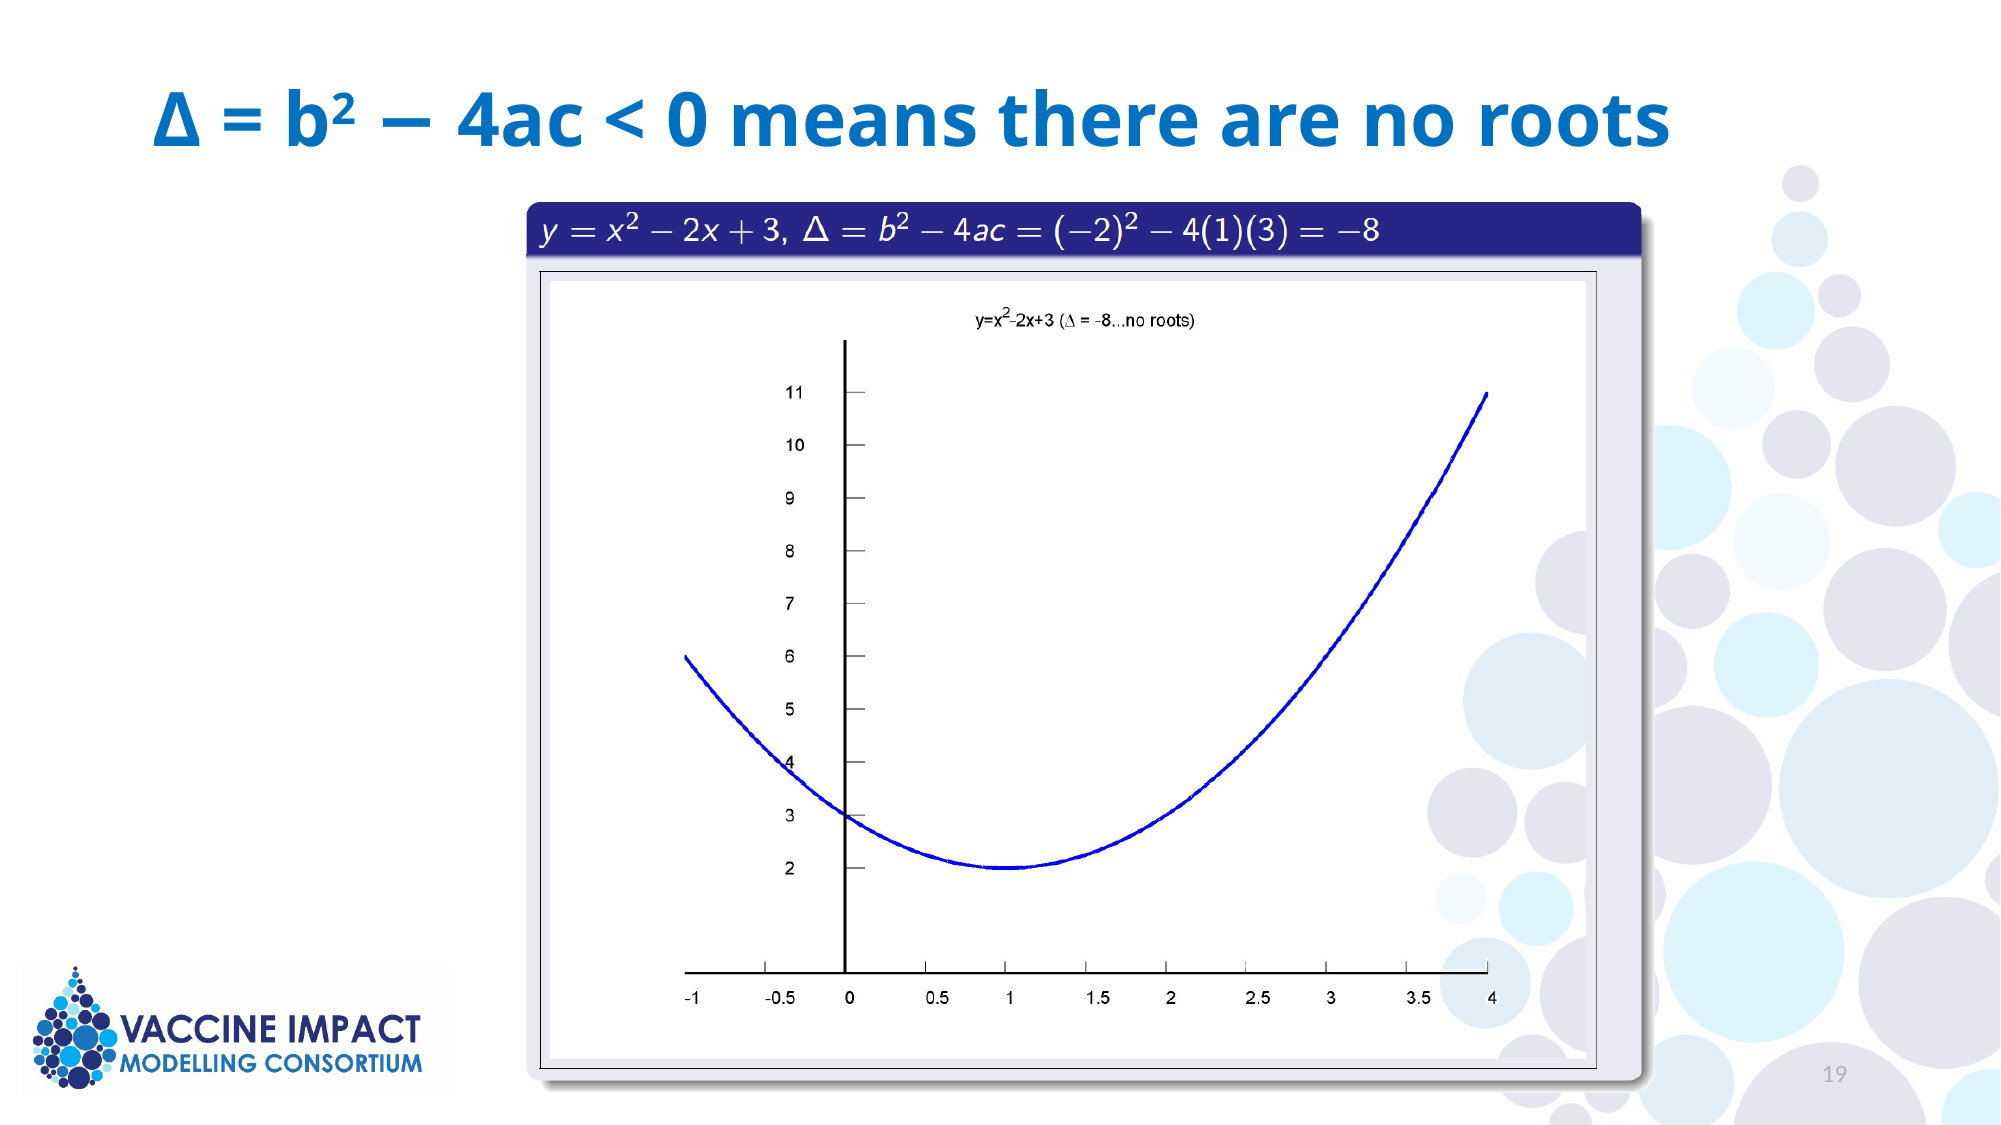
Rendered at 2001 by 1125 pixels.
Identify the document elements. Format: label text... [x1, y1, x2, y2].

picture [0, 0, 2001, 1125]
slide_number 19 [1667, 1042, 1863, 1103]
title Δ = b2 − 4ac < 0 means there are no roots [137, 59, 1863, 185]
